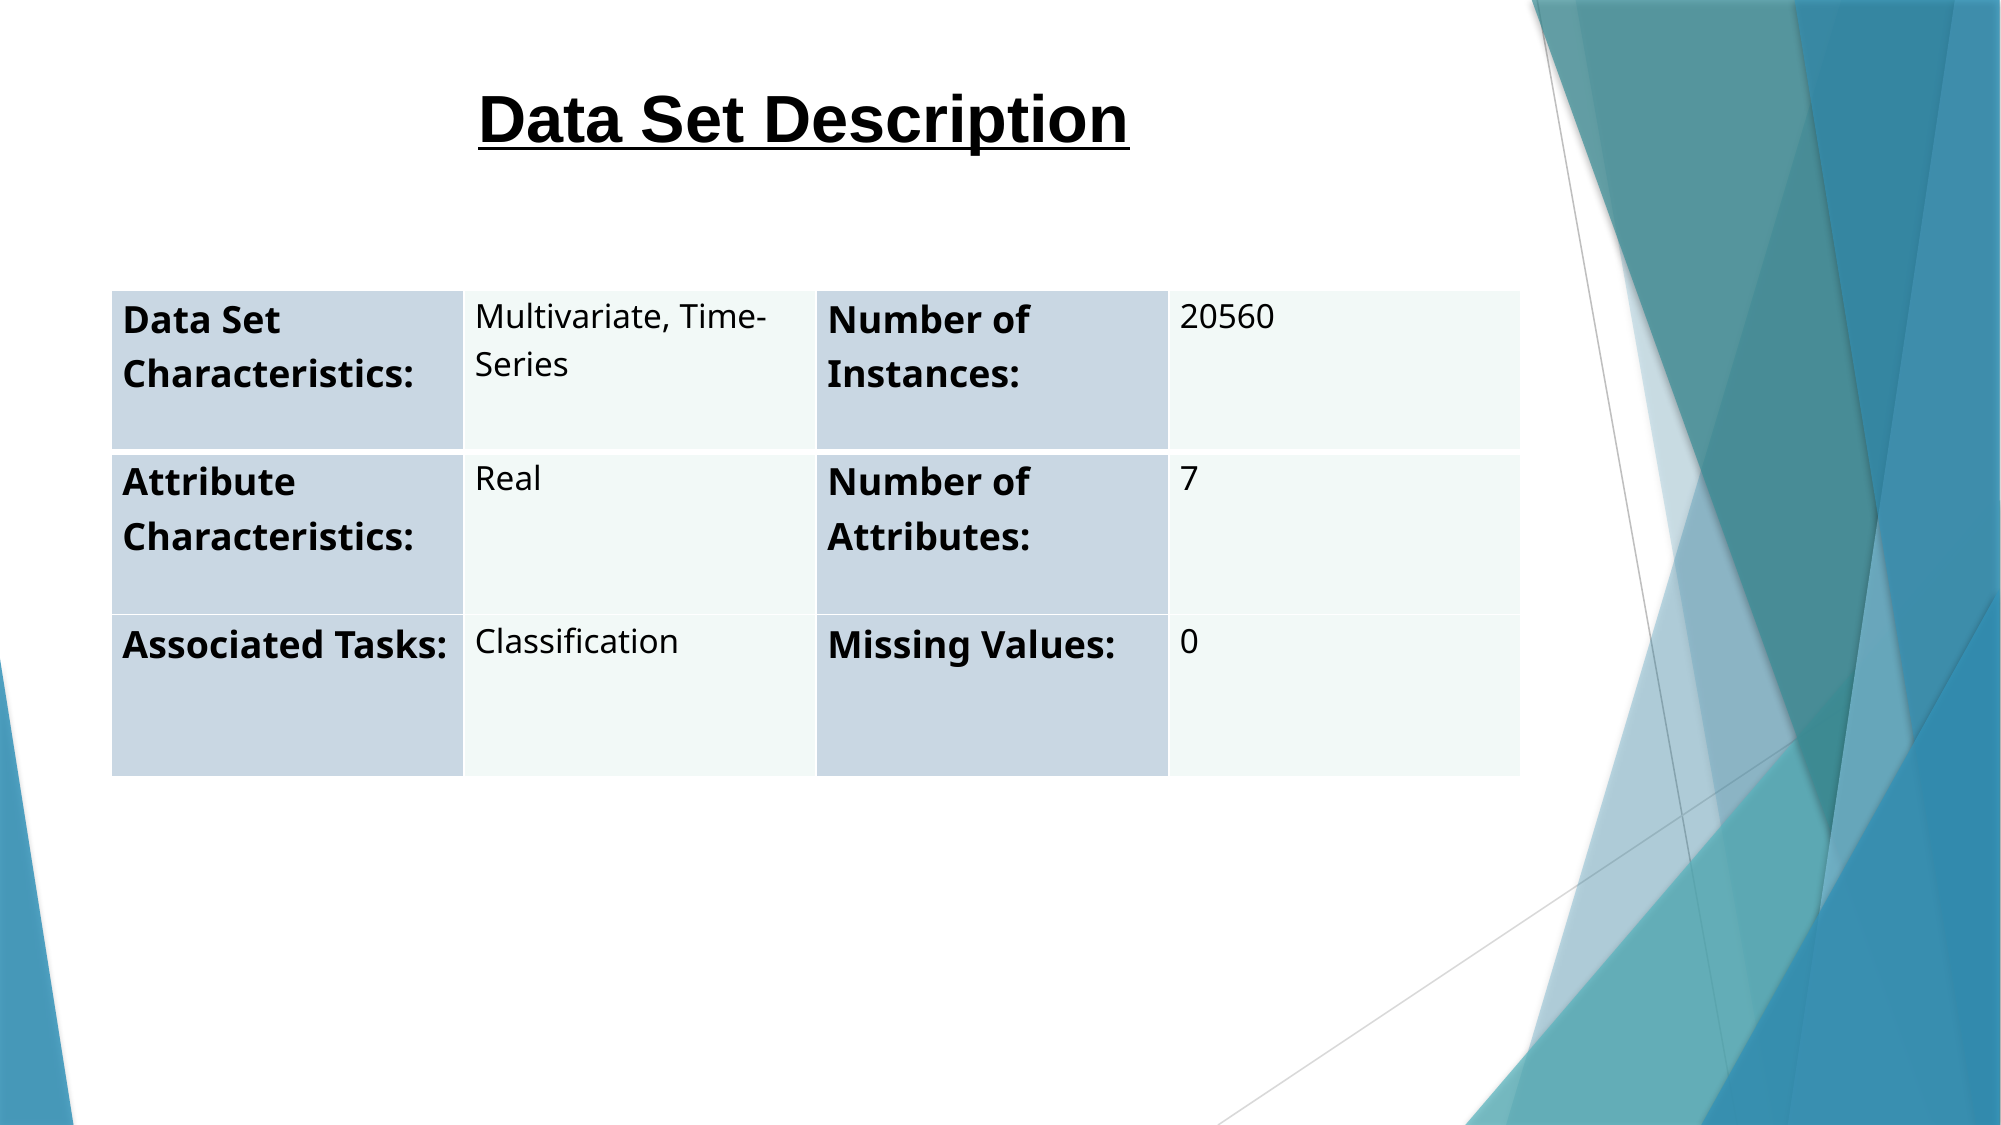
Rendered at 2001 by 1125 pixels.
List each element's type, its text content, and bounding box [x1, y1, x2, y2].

table_cell Attribute Characteristics: [112, 455, 463, 614]
table_cell 0 [1170, 615, 1520, 776]
table_header 20560 [1170, 291, 1520, 449]
table_cell Classification [465, 615, 815, 776]
table_cell Real [465, 455, 815, 614]
table_cell 7 [1170, 455, 1520, 614]
table_cell Missing Values: [817, 615, 1168, 776]
table_header Data Set Characteristics: [112, 291, 463, 449]
table_header Number of Instances: [817, 291, 1168, 449]
table_cell Associated Tasks: [112, 615, 463, 776]
table_cell Number of Attributes: [817, 455, 1168, 614]
title Data Set Description [463, 68, 1250, 213]
table_header Multivariate, Time-Series [465, 291, 815, 449]
